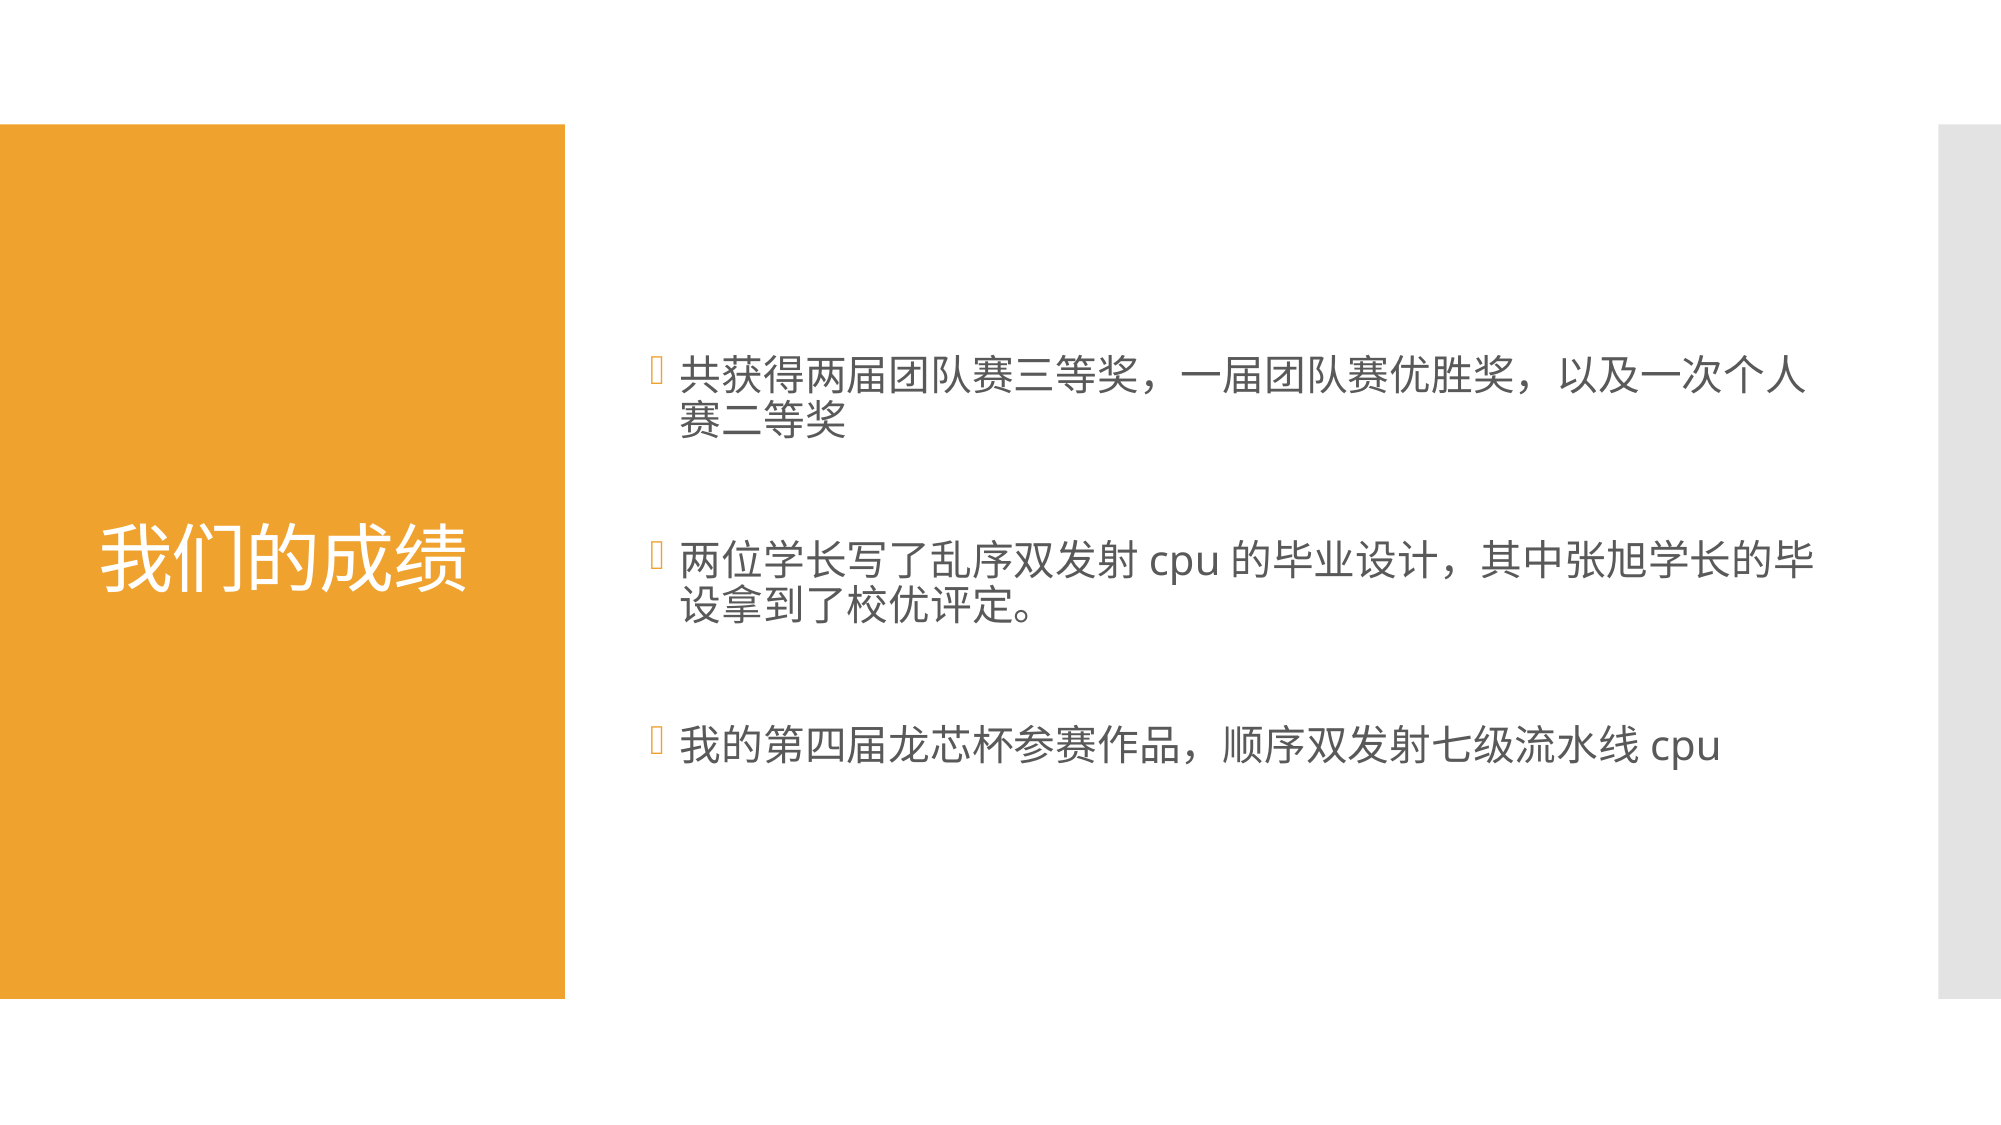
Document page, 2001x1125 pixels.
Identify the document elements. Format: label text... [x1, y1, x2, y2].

list 共获得两届团队赛三等奖，一届团队赛优胜奖，以及一次个人赛二等奖 两位学长写了乱序双发射cpu的毕业设计，其中张旭学长的毕设拿到了校优评定。 我的第四届龙芯杯参赛作品，顺序双发射七级流水线cpu [634, 141, 1835, 982]
title 我们的成绩 [41, 184, 525, 940]
